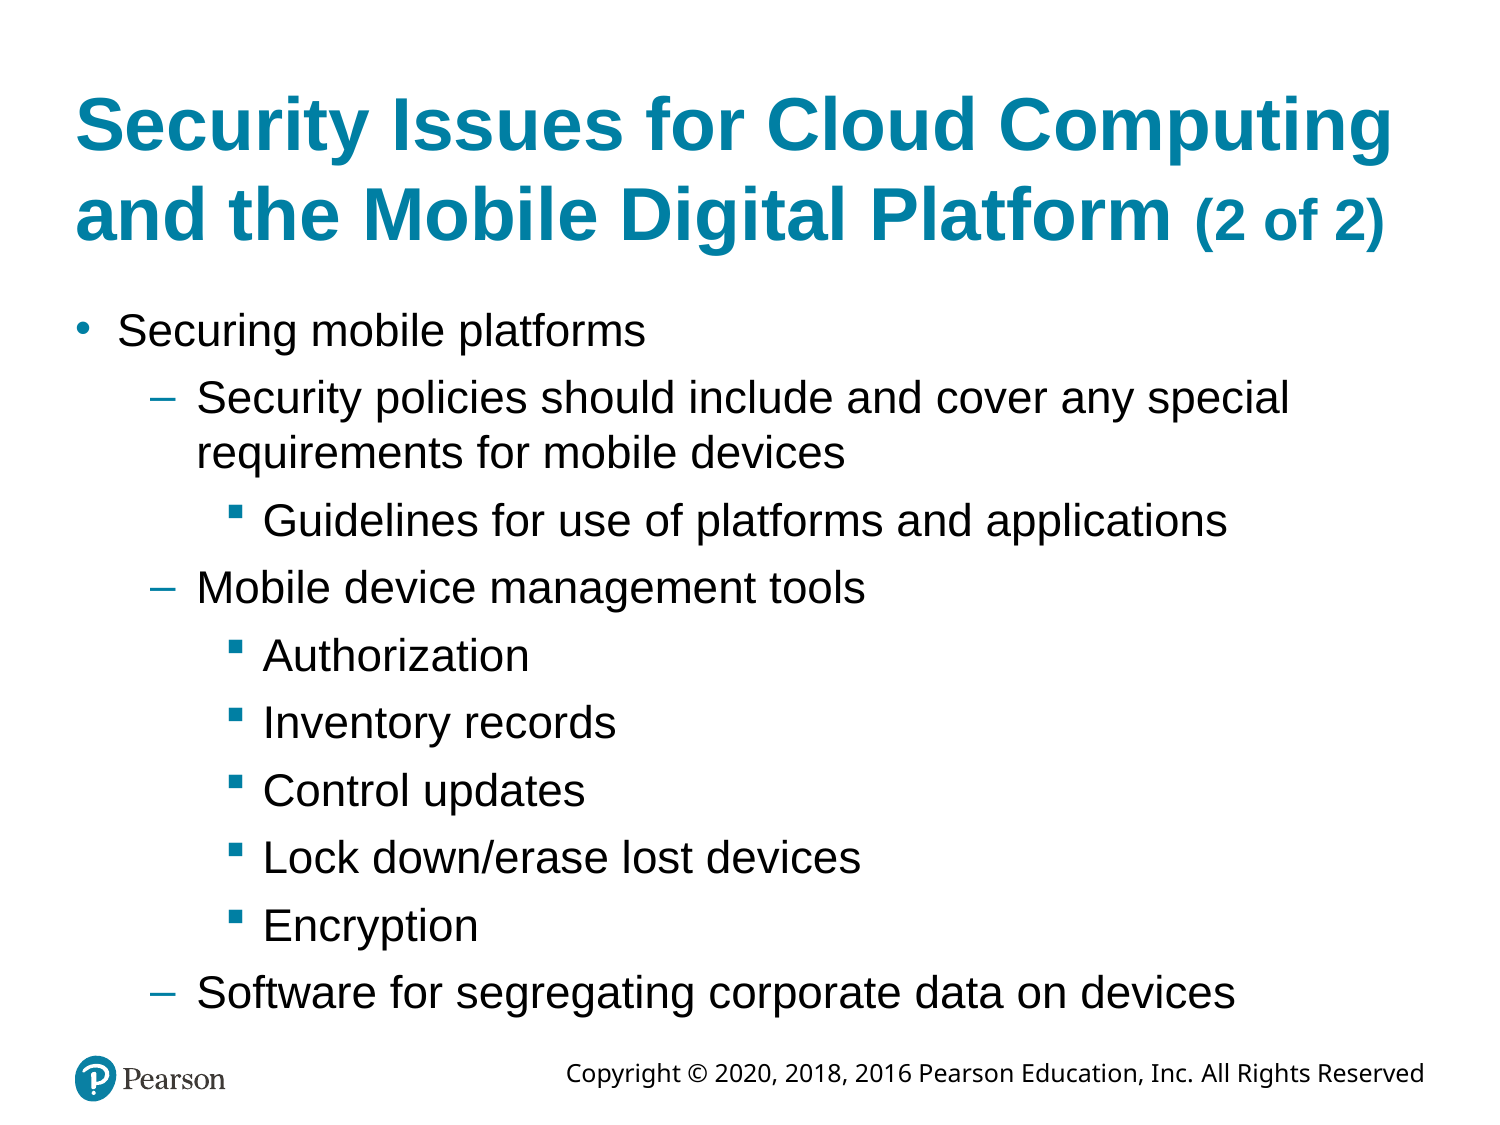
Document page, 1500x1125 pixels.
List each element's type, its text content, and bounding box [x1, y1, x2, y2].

list Securing mobile platforms Security policies should include and cover any special requirements for mobile devices Guidelines for use of platforms and applications Mobile device management tools Authorization Inventory records Control updates Lock down/erase lost devices Encryption Software for segregating corporate data on devices [75, 300, 1425, 1018]
title Security Issues for Cloud Computing and the Mobile Digital Platform (2 of 2) [75, 67, 1425, 256]
